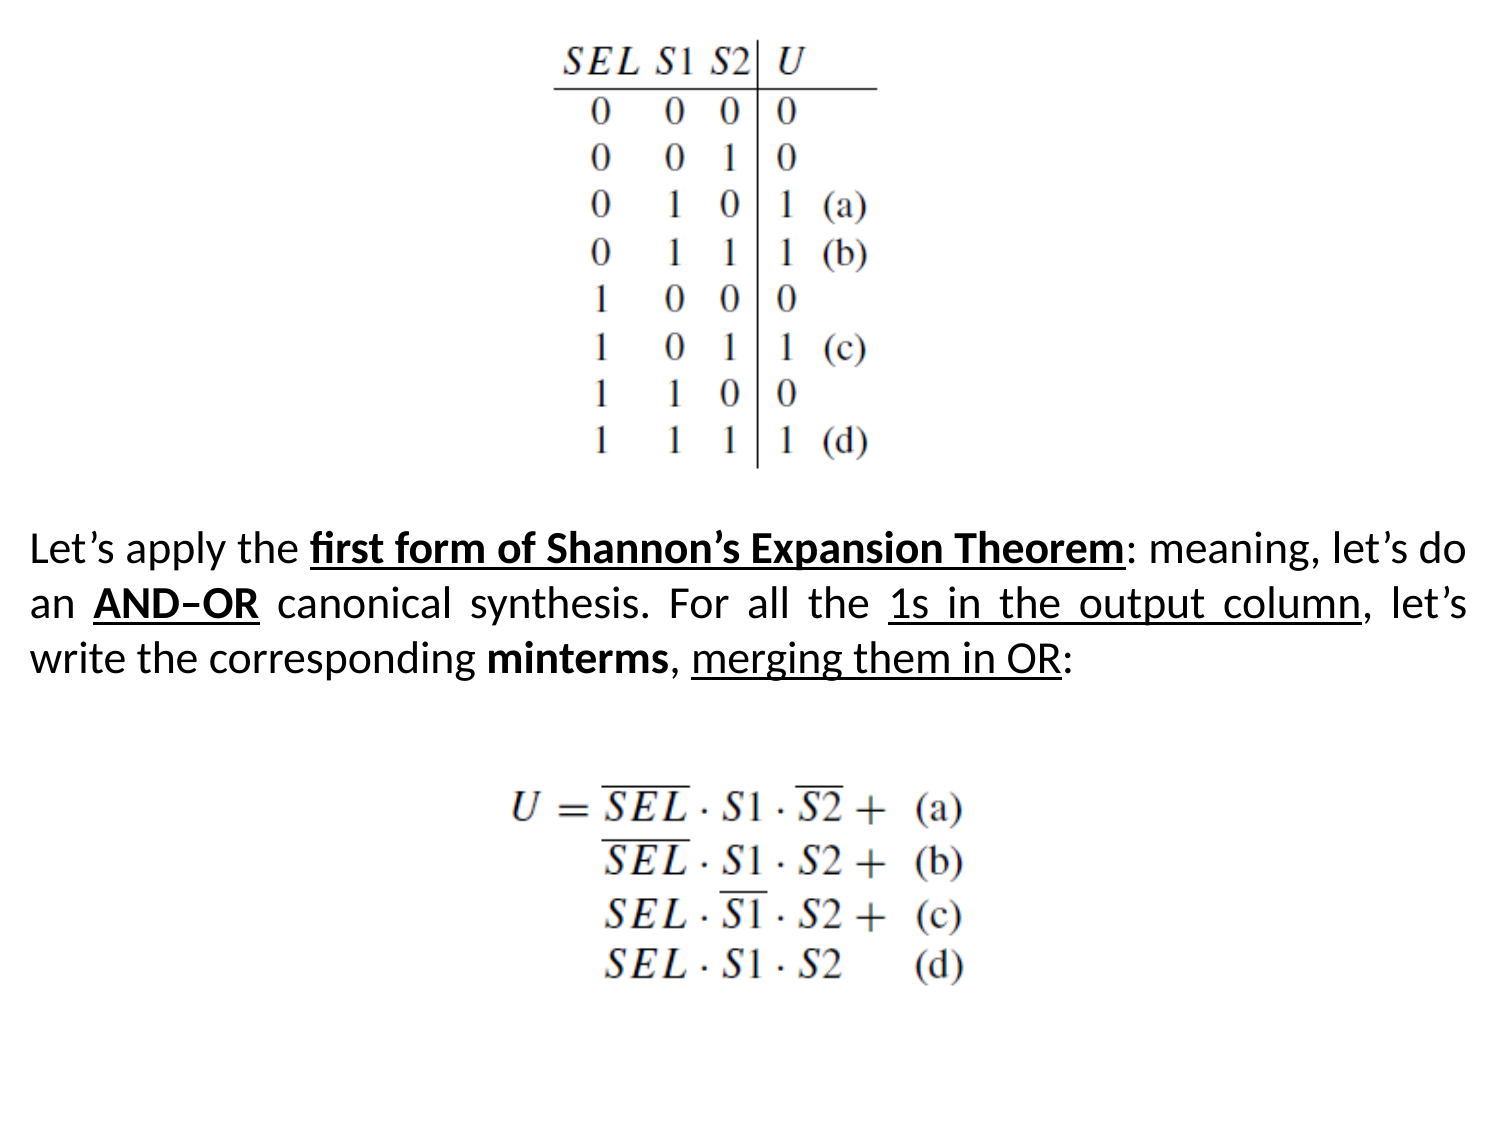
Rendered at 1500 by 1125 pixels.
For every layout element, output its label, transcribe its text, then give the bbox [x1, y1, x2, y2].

picture [548, 30, 881, 475]
text_box Let’s apply the first form of Shannon’s Expansion Theorem: meaning, let’s do an AND–OR canonical synthesis. For all the 1s in the output column, let’s write the corresponding minterms, merging them in OR: [14, 510, 1483, 691]
picture [466, 751, 1138, 1000]
